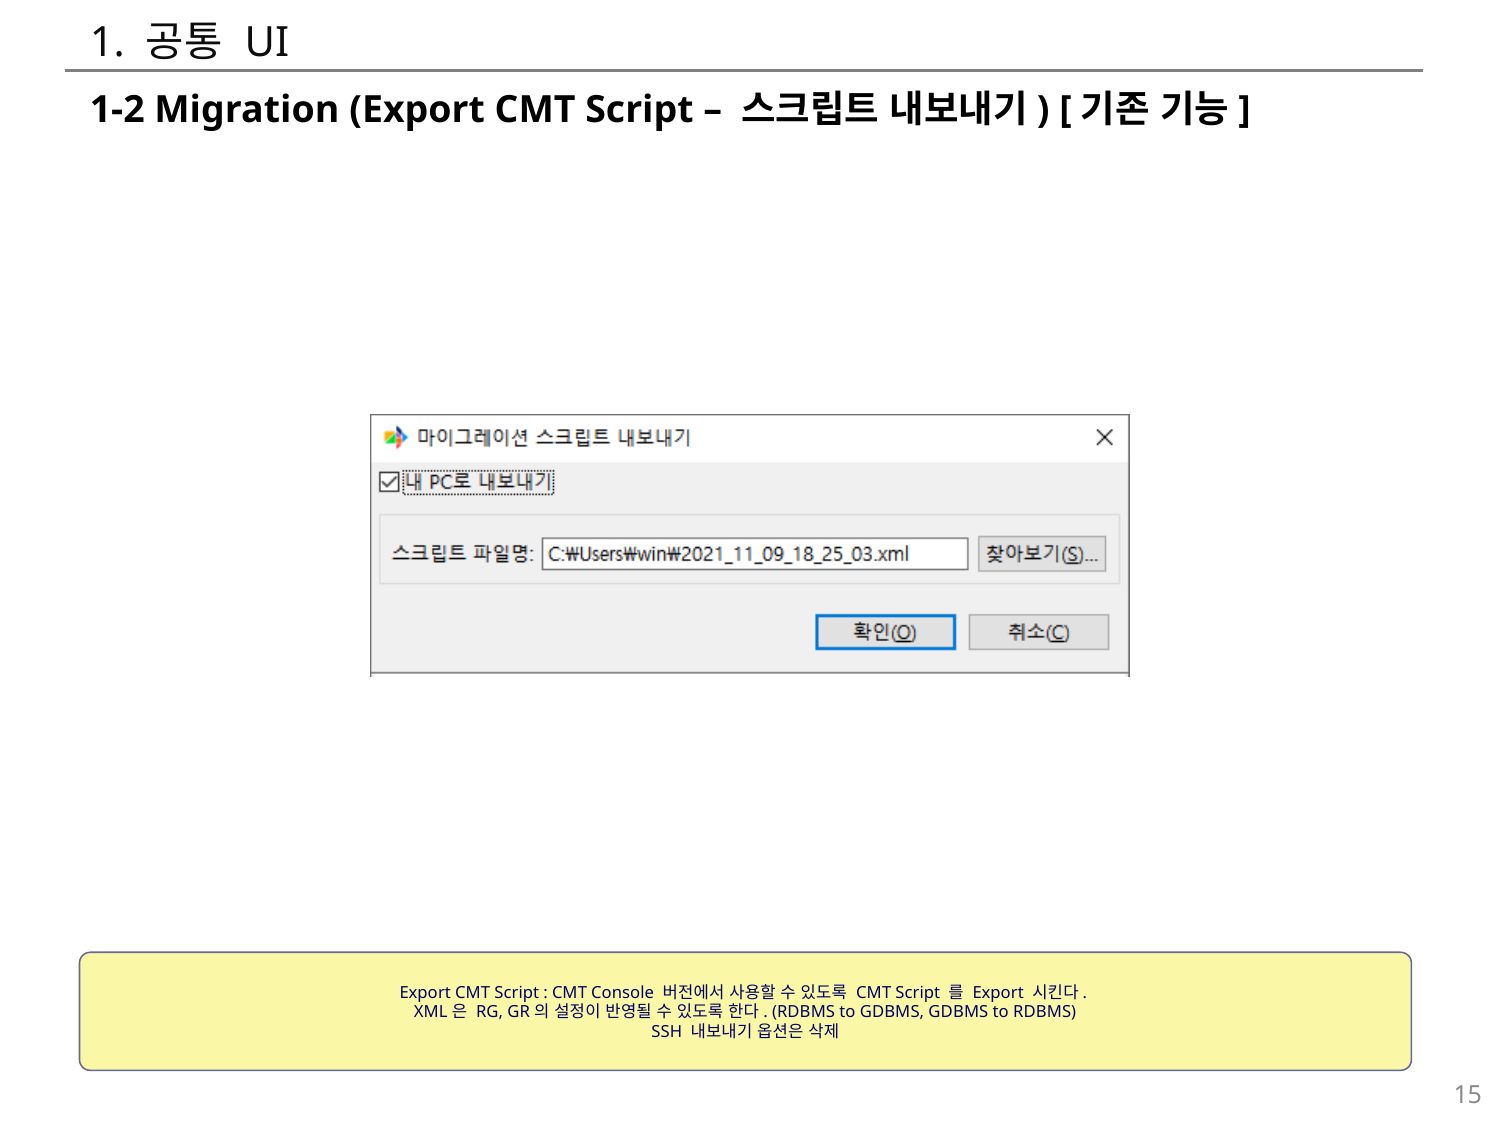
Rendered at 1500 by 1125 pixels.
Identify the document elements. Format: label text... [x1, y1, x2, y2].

title 1. 공통 UI [75, 7, 1425, 78]
text_box Export CMT Script : CMT Console 버전에서 사용할 수 있도록 CMT Script 를 Export 시킨다. XML은 RG, GR의 설정이 반영될 수 있도록 한다. (RDBMS to GDBMS, GDBMS to RDBMS) SSH 내보내기 옵션은 삭제 [79, 952, 1412, 1071]
picture [370, 414, 1130, 677]
slide_number 15 [1147, 1065, 1498, 1125]
text_box 1-2 Migration (Export CMT Script – 스크립트 내보내기) [기존 기능] [74, 78, 1425, 138]
